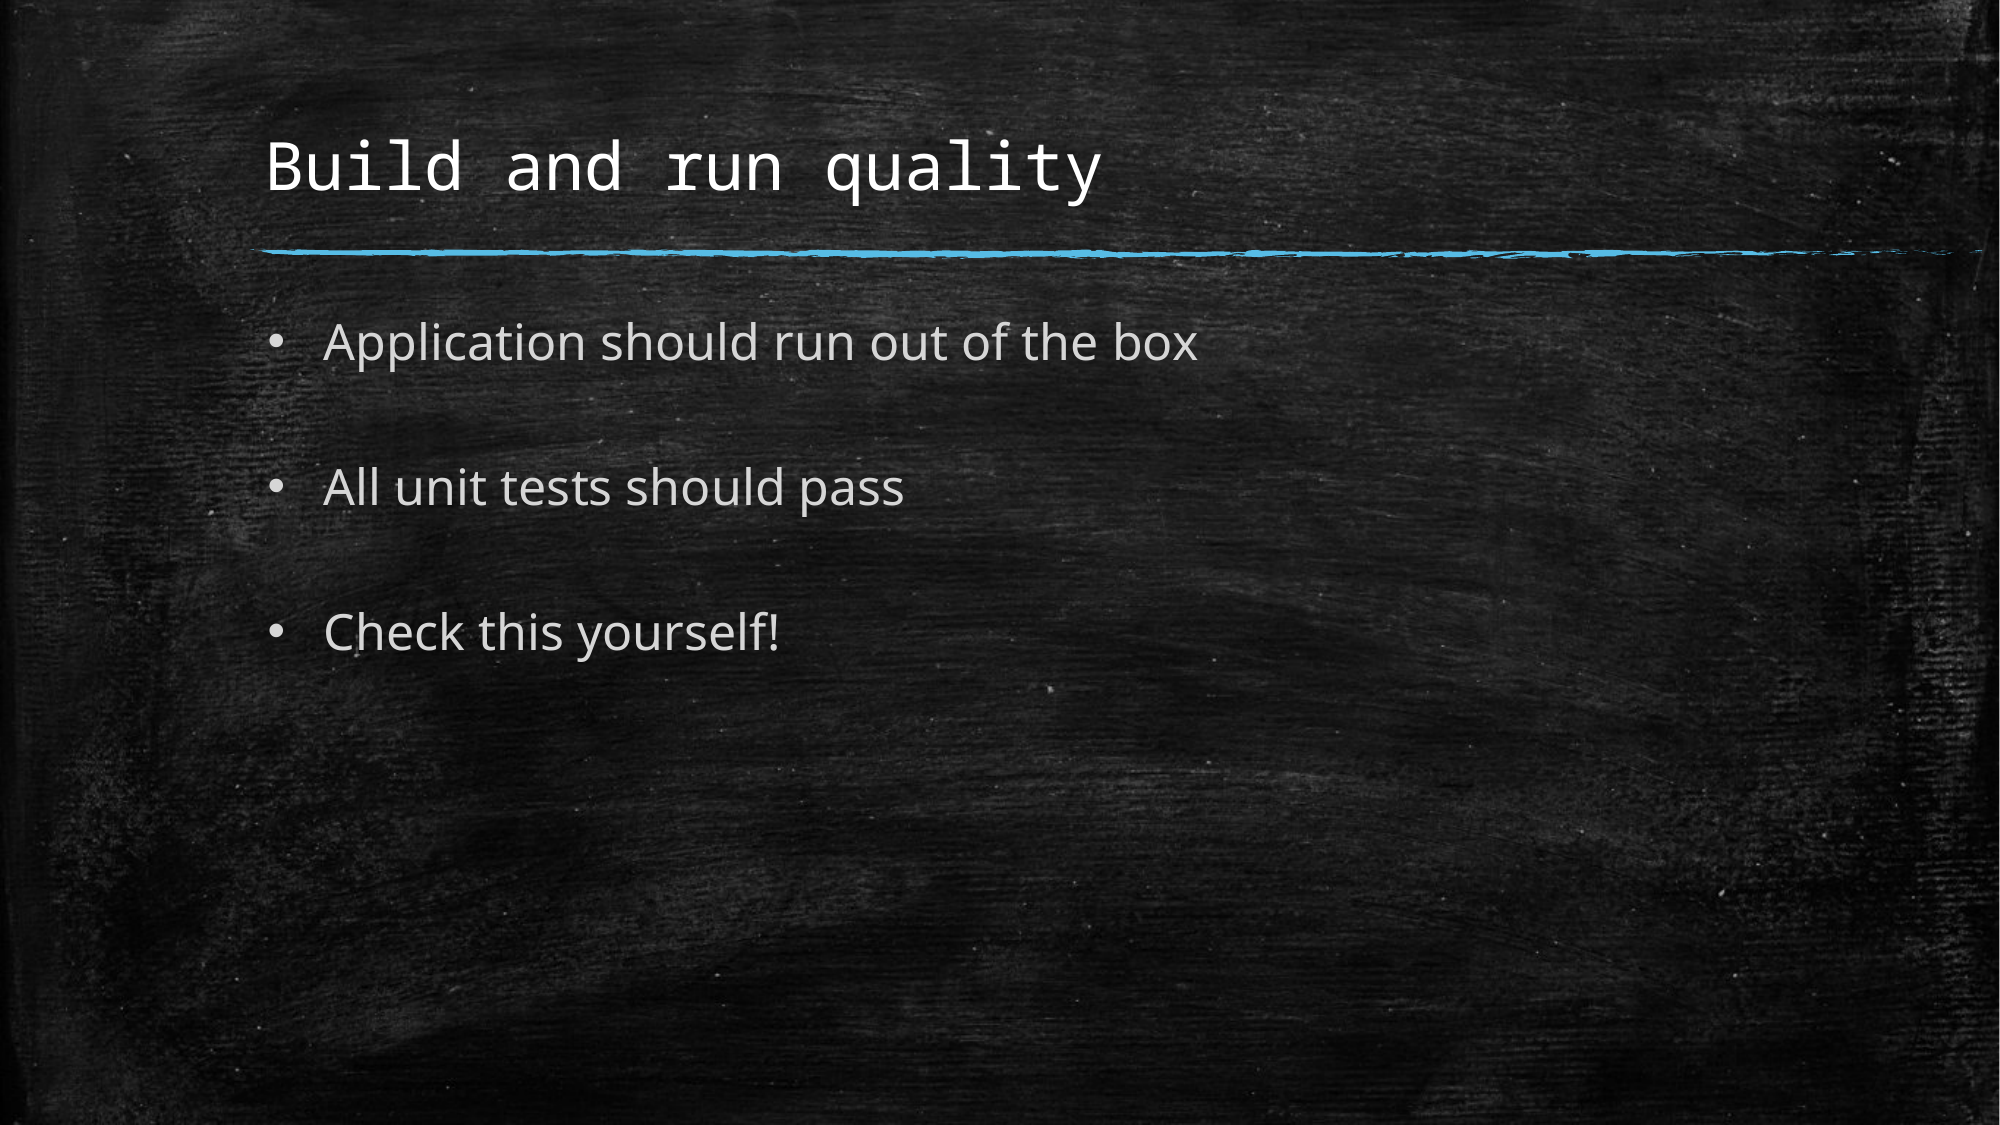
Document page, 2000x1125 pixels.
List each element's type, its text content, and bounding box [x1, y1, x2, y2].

text_box [66, 272, 1908, 343]
text_box Application should run out of the box All unit tests should pass Check this yourself! [252, 302, 1709, 741]
title Build and run quality [249, 45, 1750, 213]
